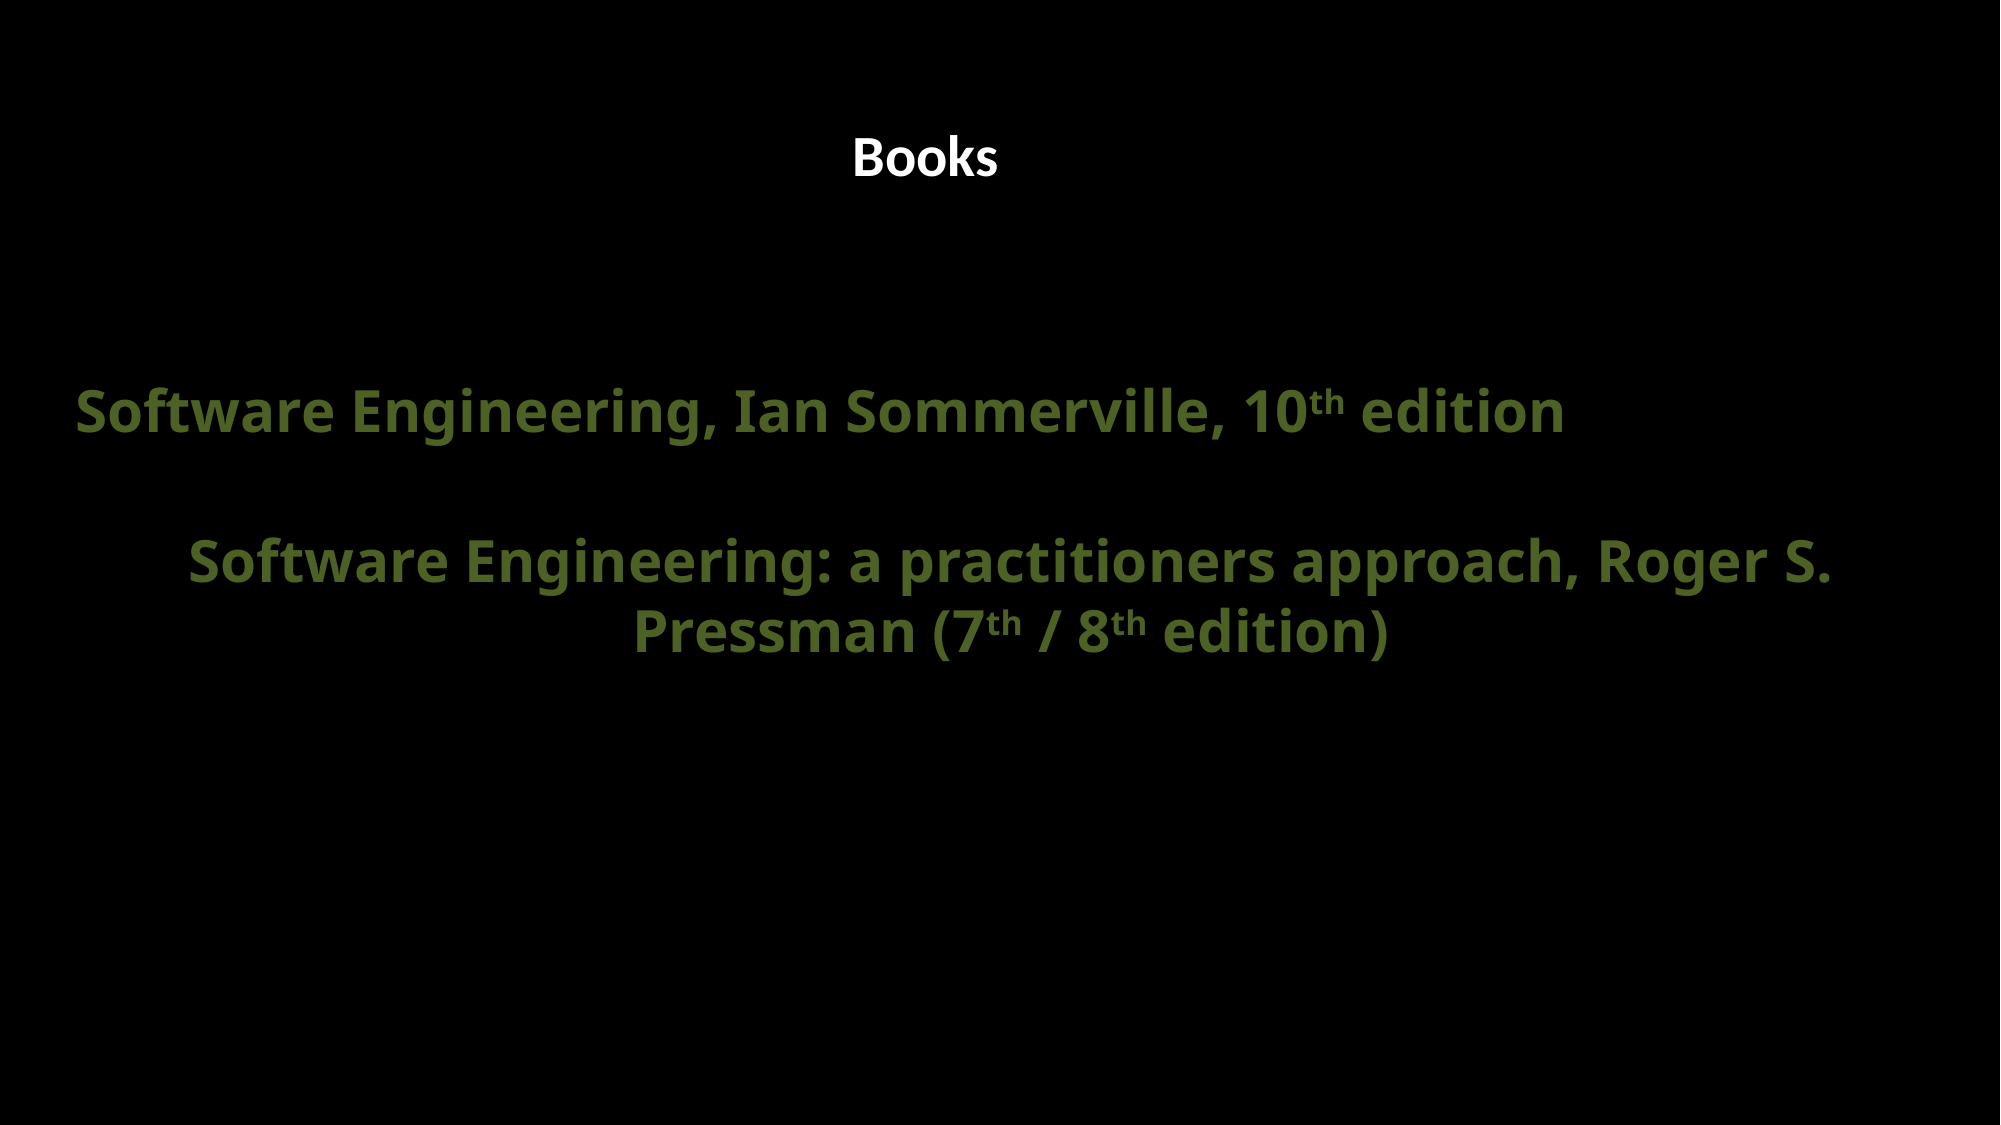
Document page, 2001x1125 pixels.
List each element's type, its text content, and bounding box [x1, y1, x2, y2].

text_box Books [837, 110, 1624, 196]
text_box Software Engineering, Ian Sommerville, 10th edition [60, 366, 1905, 452]
text_box Software Engineering: a practitioners approach, Roger S. Pressman (7th / 8th edition) [31, 517, 1990, 672]
